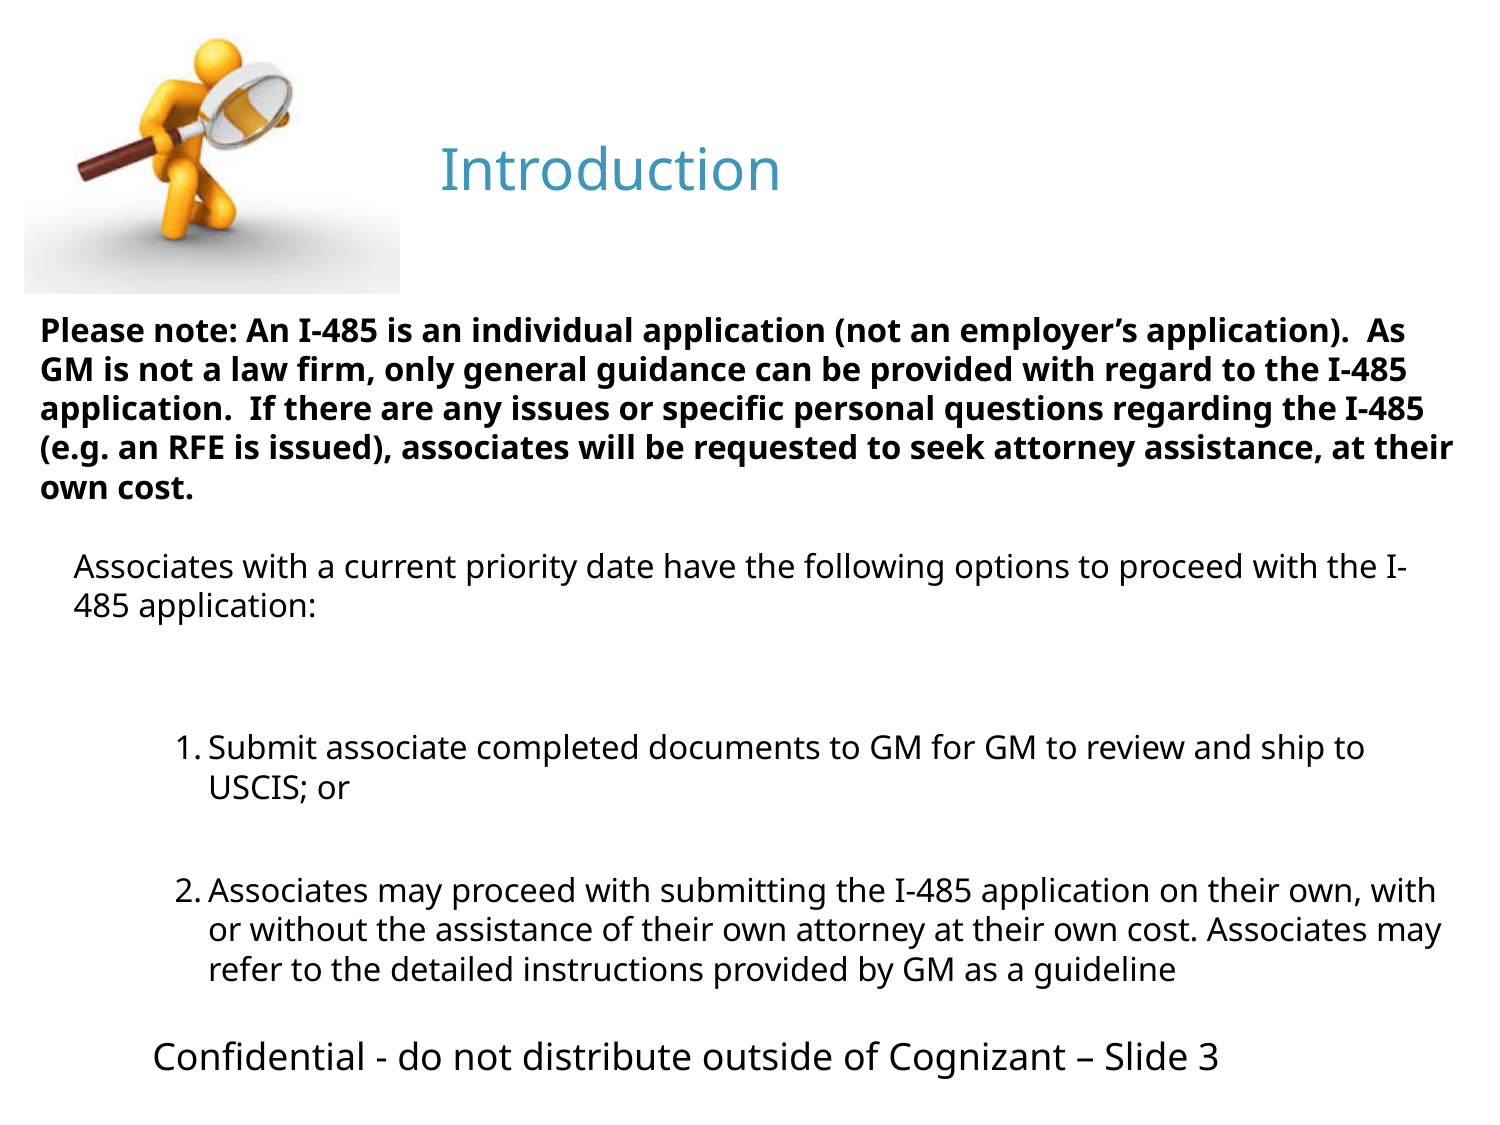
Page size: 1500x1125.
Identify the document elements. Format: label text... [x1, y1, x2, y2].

footer Confidential - do not distribute outside of Cognizant – Slide 3 [137, 1025, 1439, 1085]
list Please note: An I-485 is an individual application (not an employer’s application). As GM is not a law firm, only general guidance can be provided with regard to the I-485 application. If there are any issues or specific personal questions regarding the I-485 (e.g. an RFE is issued), associates will be requested to seek attorney assistance, at their own cost. Associates with a current priority date have the following options to proceed with the I-485 application: Submit associate completed documents to GM for GM to review and ship to USCIS; or Associates may proceed with submitting the I-485 application on their own, with or without the assistance of their own attorney at their own cost. Associates may refer to the detailed instructions provided by GM as a guideline [24, 262, 1476, 1013]
title Introduction [424, 124, 938, 262]
picture [24, 12, 401, 295]
